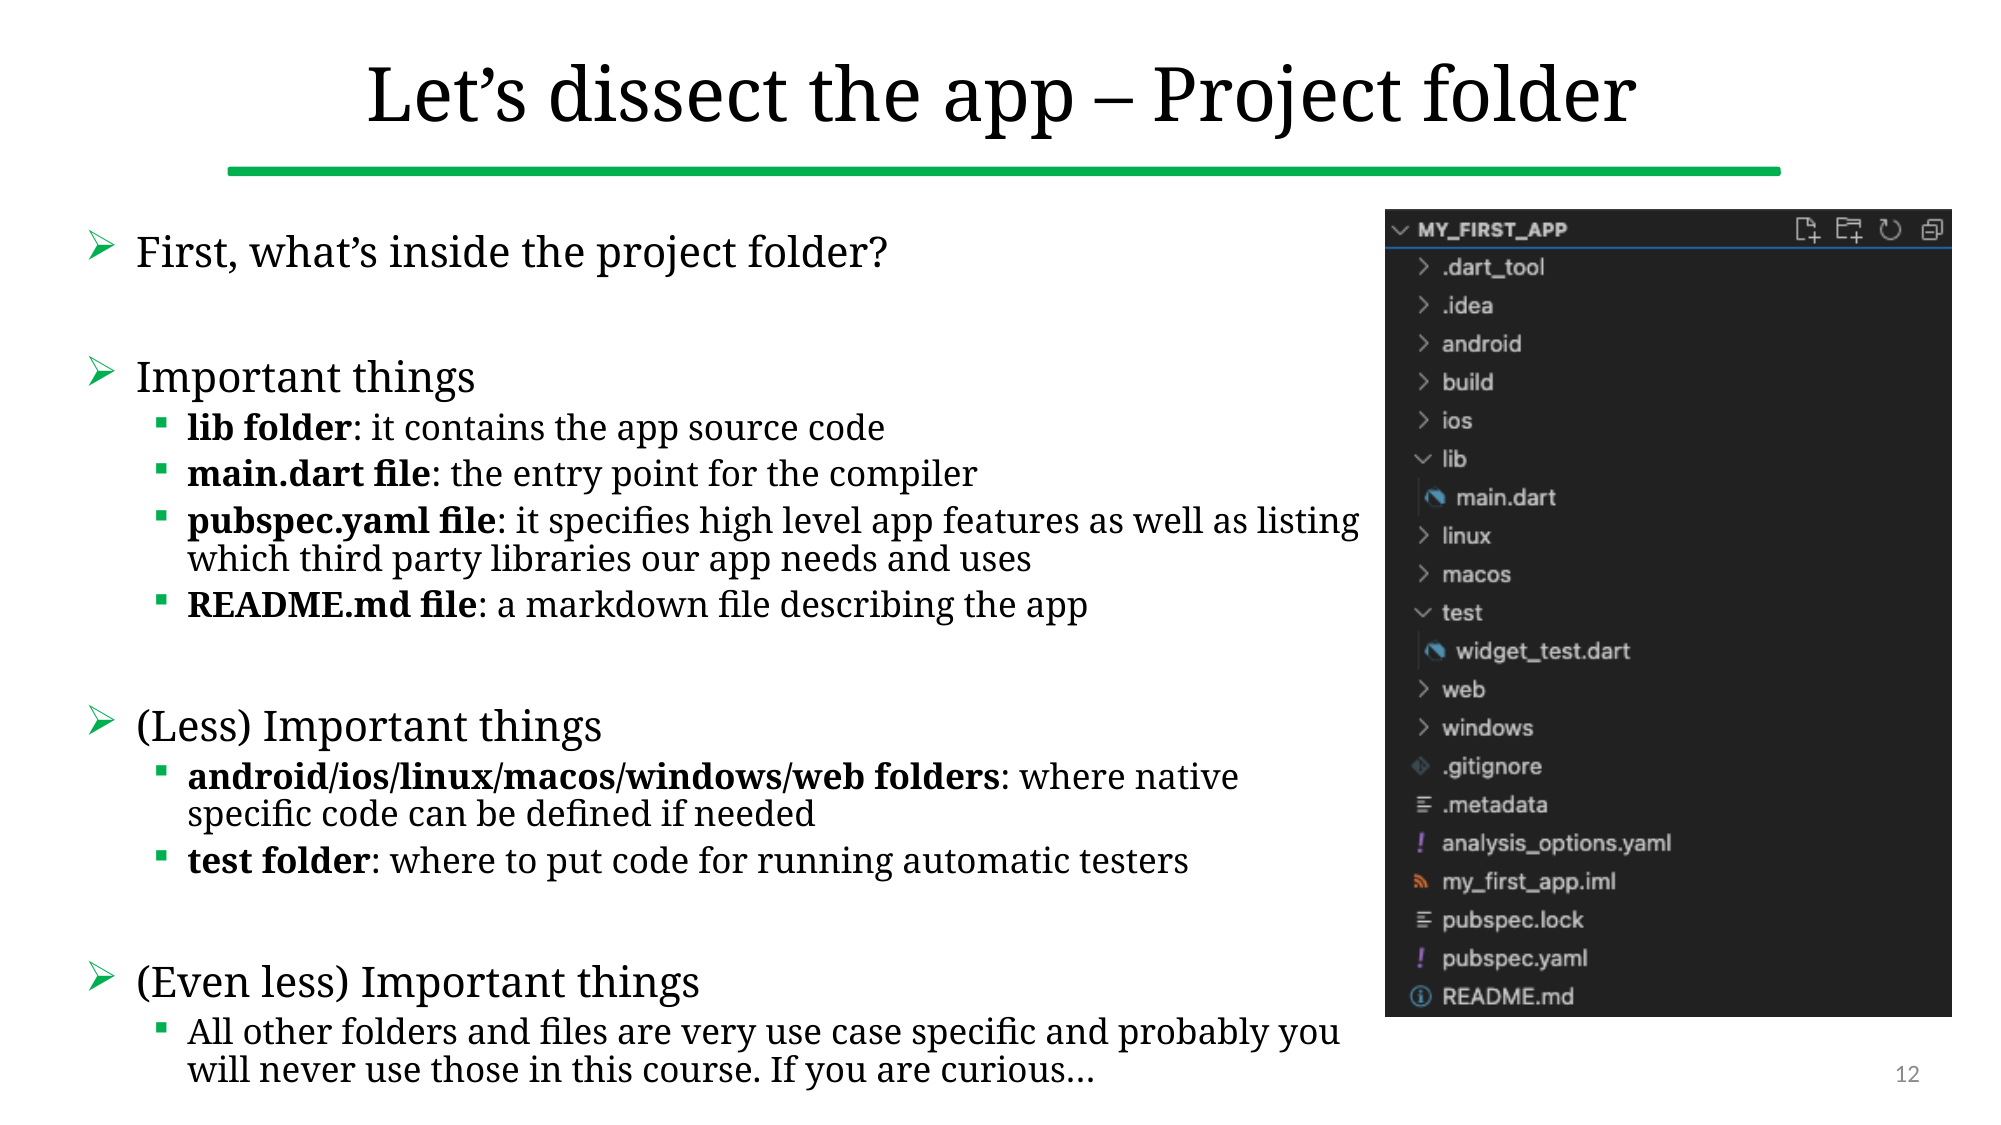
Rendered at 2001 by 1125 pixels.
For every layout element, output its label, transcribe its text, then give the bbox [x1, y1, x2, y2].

picture [1385, 209, 1952, 1017]
list First, what’s inside the project folder? Important things lib folder: it contains the app source code main.dart file: the entry point for the compiler pubspec.yaml file: it specifies high level app features as well as listing which third party libraries our app needs and uses README.md file: a markdown file describing the app (Less) Important things android/ios/linux/macos/windows/web folders: where native specific code can be defined if needed test folder: where to put code for running automatic testers (Even less) Important things All other folders and files are very use case specific and probably you will never use those in this course. If you are curious… [70, 223, 1386, 1099]
title Let’s dissect the app – Project folder [70, 26, 1936, 168]
slide_number 12 [1412, 1042, 1936, 1103]
